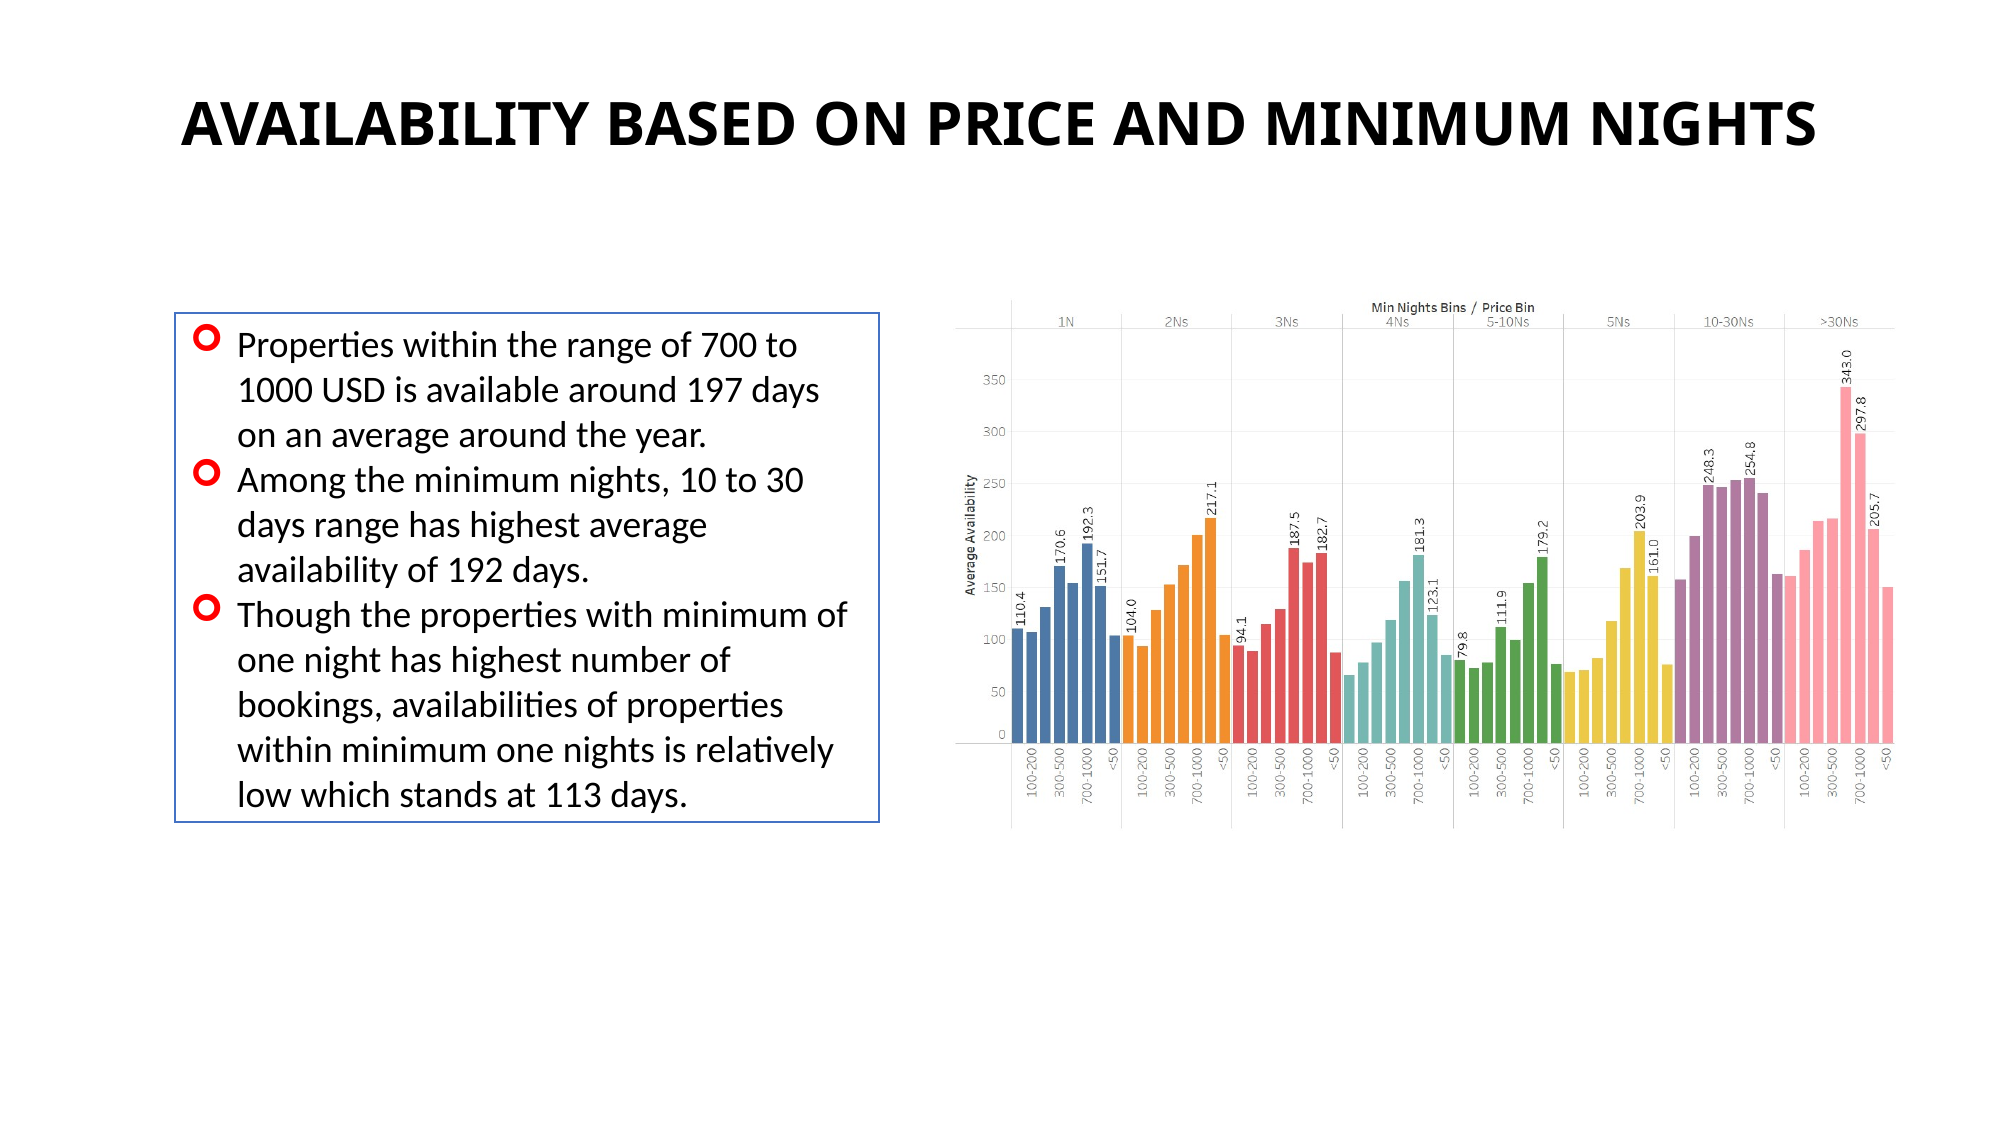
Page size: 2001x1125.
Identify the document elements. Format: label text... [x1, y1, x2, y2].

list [953, 292, 1897, 833]
title AVAILABILITY BASED ON PRICE AND MINIMUM NIGHTS [137, 59, 1863, 193]
text_box Properties within the range of 700 to 1000 USD is available around 197 days on an average around the year. Among the minimum nights, 10 to 30 days range has highest average availability of 192 days. Though the properties with minimum of one night has highest number of bookings, availabilities of properties within minimum one nights is relatively low which stands at 113 days. [174, 312, 880, 823]
